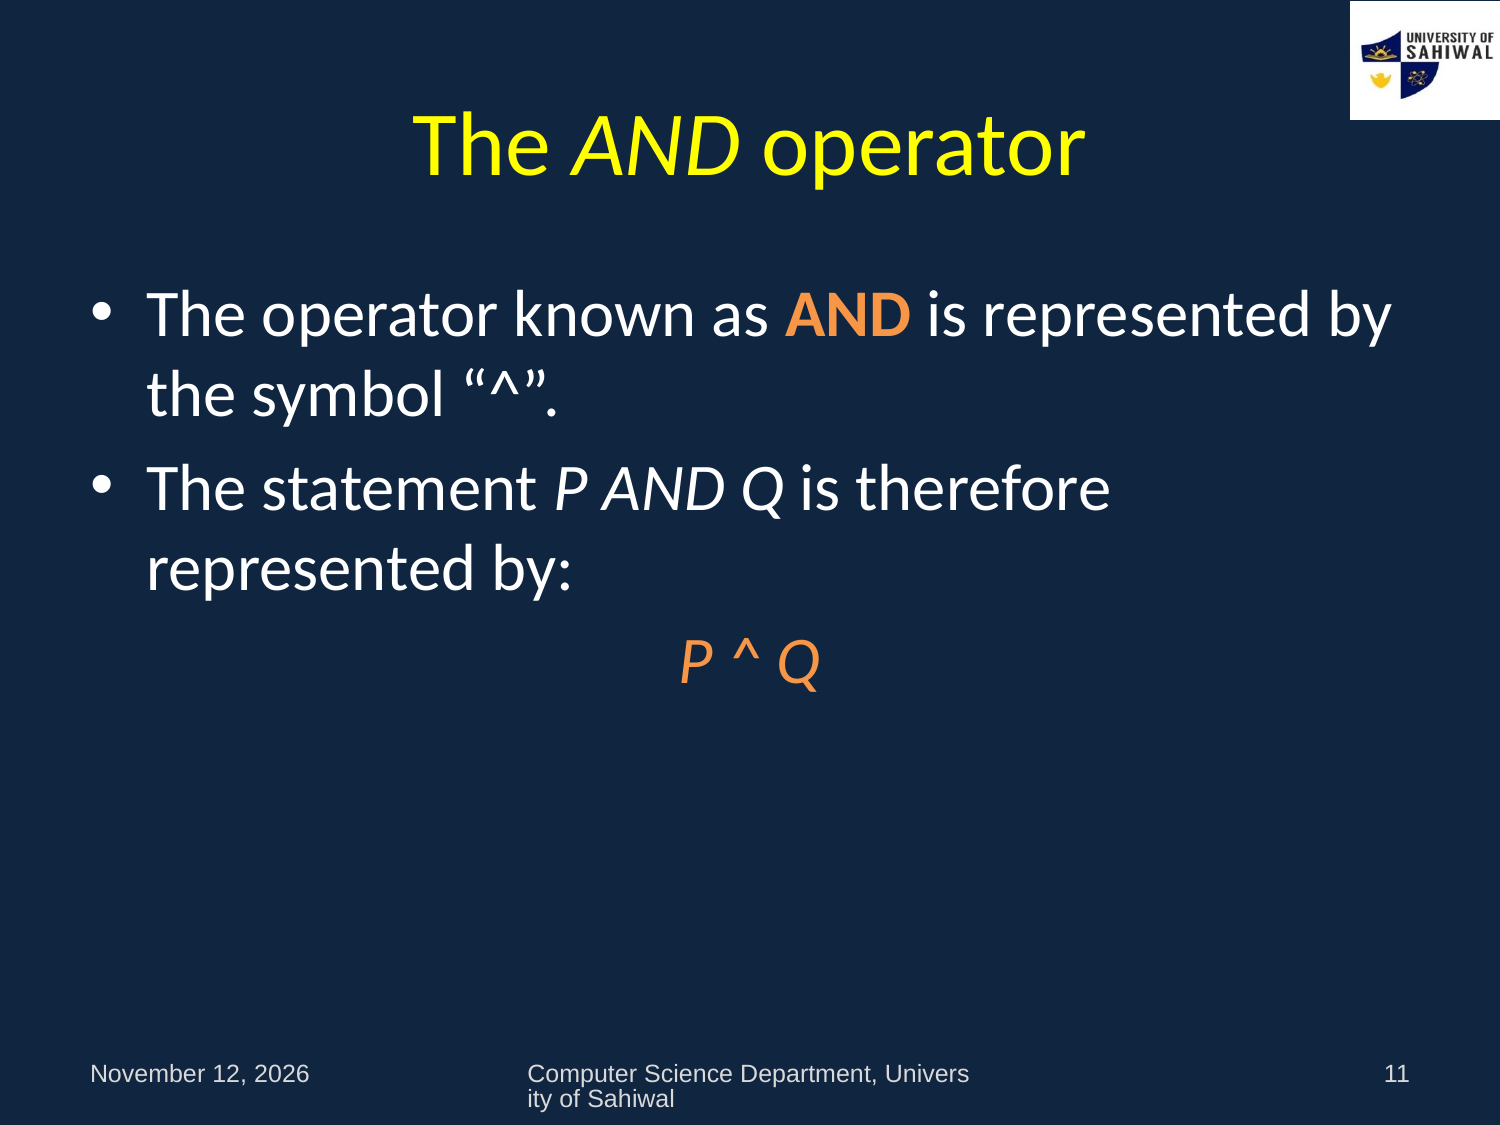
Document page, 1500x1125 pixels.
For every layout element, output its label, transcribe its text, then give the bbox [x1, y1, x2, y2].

footer Computer Science Department, University of Sahiwal [512, 1042, 988, 1103]
picture [1350, 1, 1500, 120]
slide_number 11 [1074, 1042, 1425, 1103]
list The operator known as AND is represented by the symbol “^”. The statement P AND Q is therefore represented by: P ^ Q [75, 262, 1425, 1005]
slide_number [75, 1042, 425, 1103]
title The AND operator [75, 45, 1425, 233]
